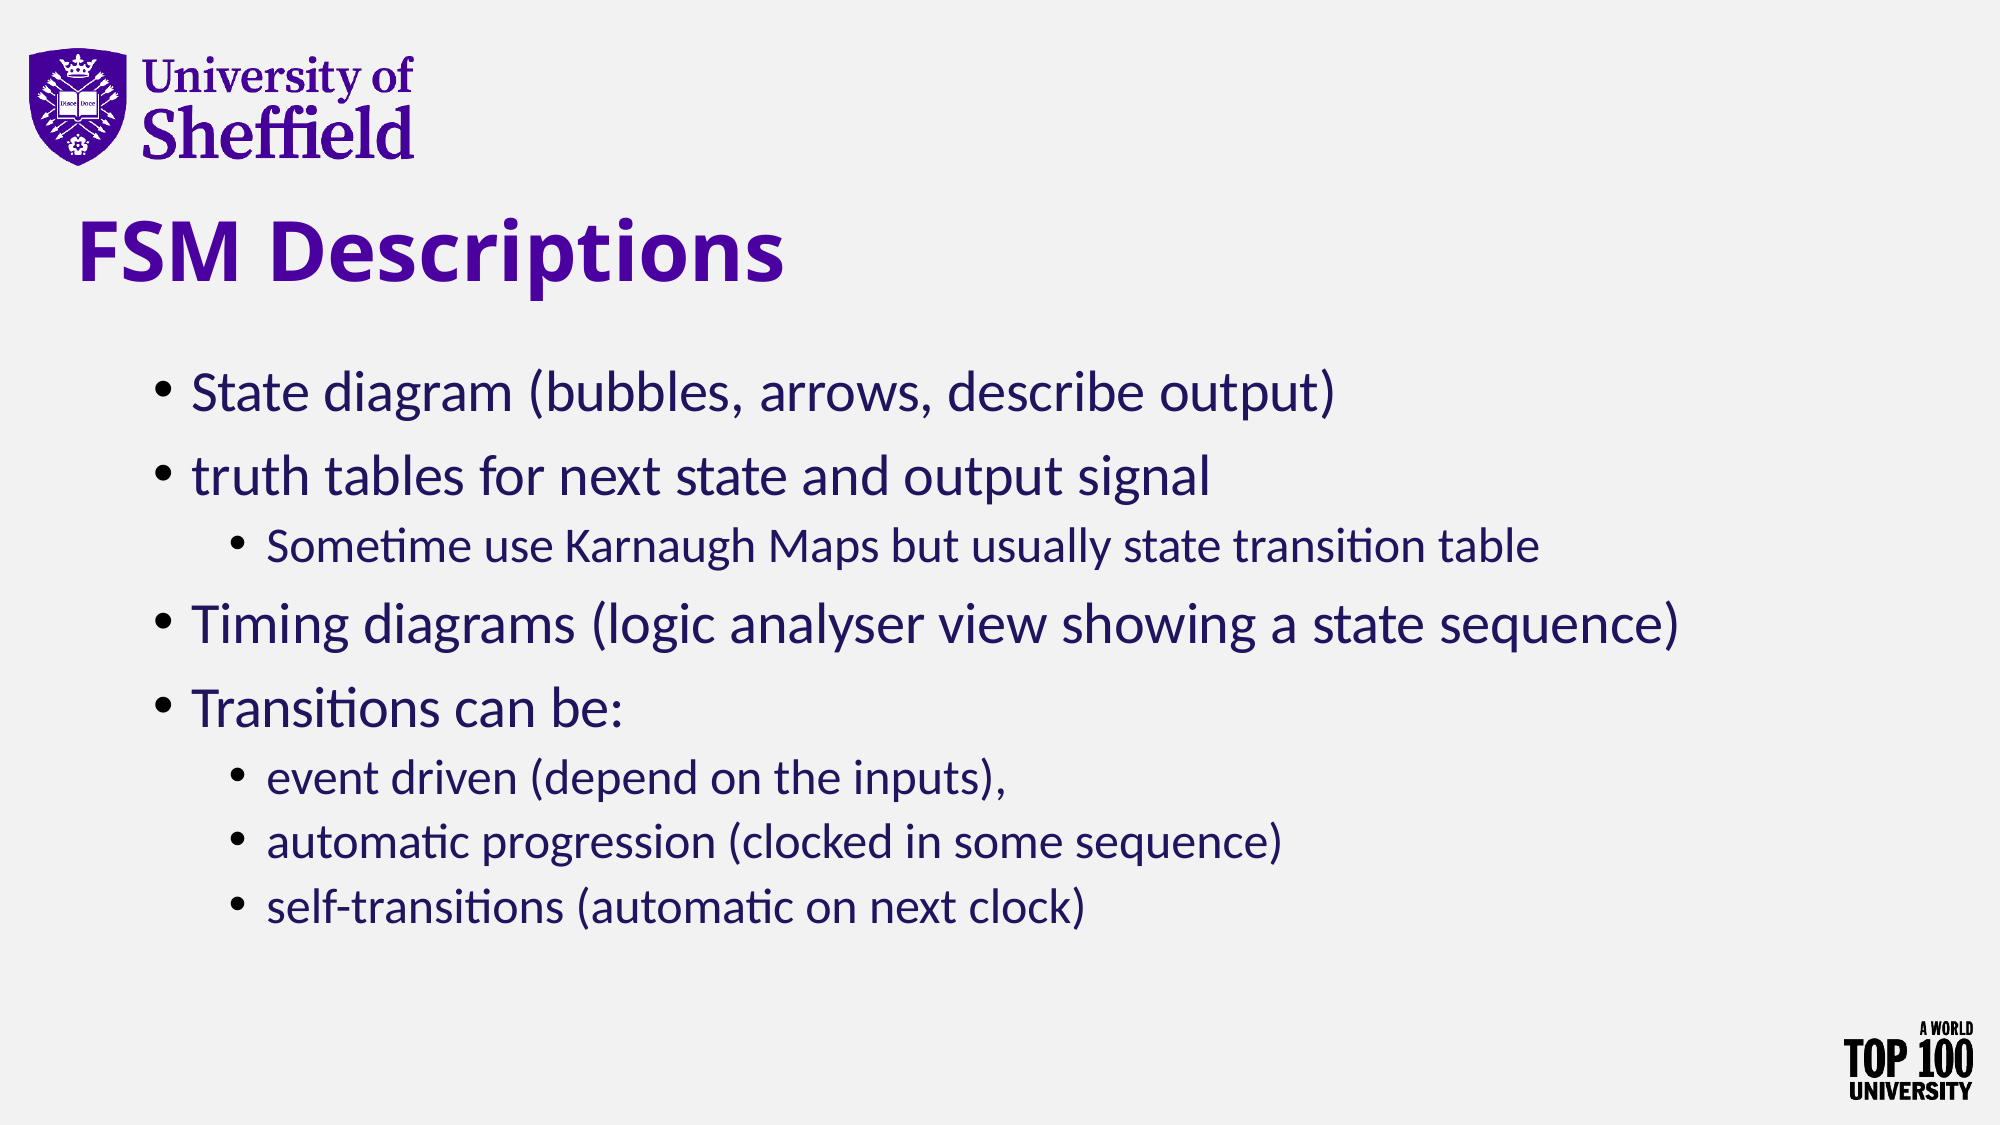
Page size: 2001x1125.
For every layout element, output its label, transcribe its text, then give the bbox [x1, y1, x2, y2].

picture [1844, 1021, 1973, 1100]
picture [29, 48, 414, 166]
title FSM Descriptions [73, 151, 923, 342]
text_box State diagram (bubbles, arrows, describe output) truth tables for next state and output signal Sometime use Karnaugh Maps but usually state transition table Timing diagrams (logic analyser view showing a state sequence) Transitions can be: event driven (depend on the inputs), automatic progression (clocked in some sequence) self-transitions (automatic on next clock) [151, 337, 1694, 934]
